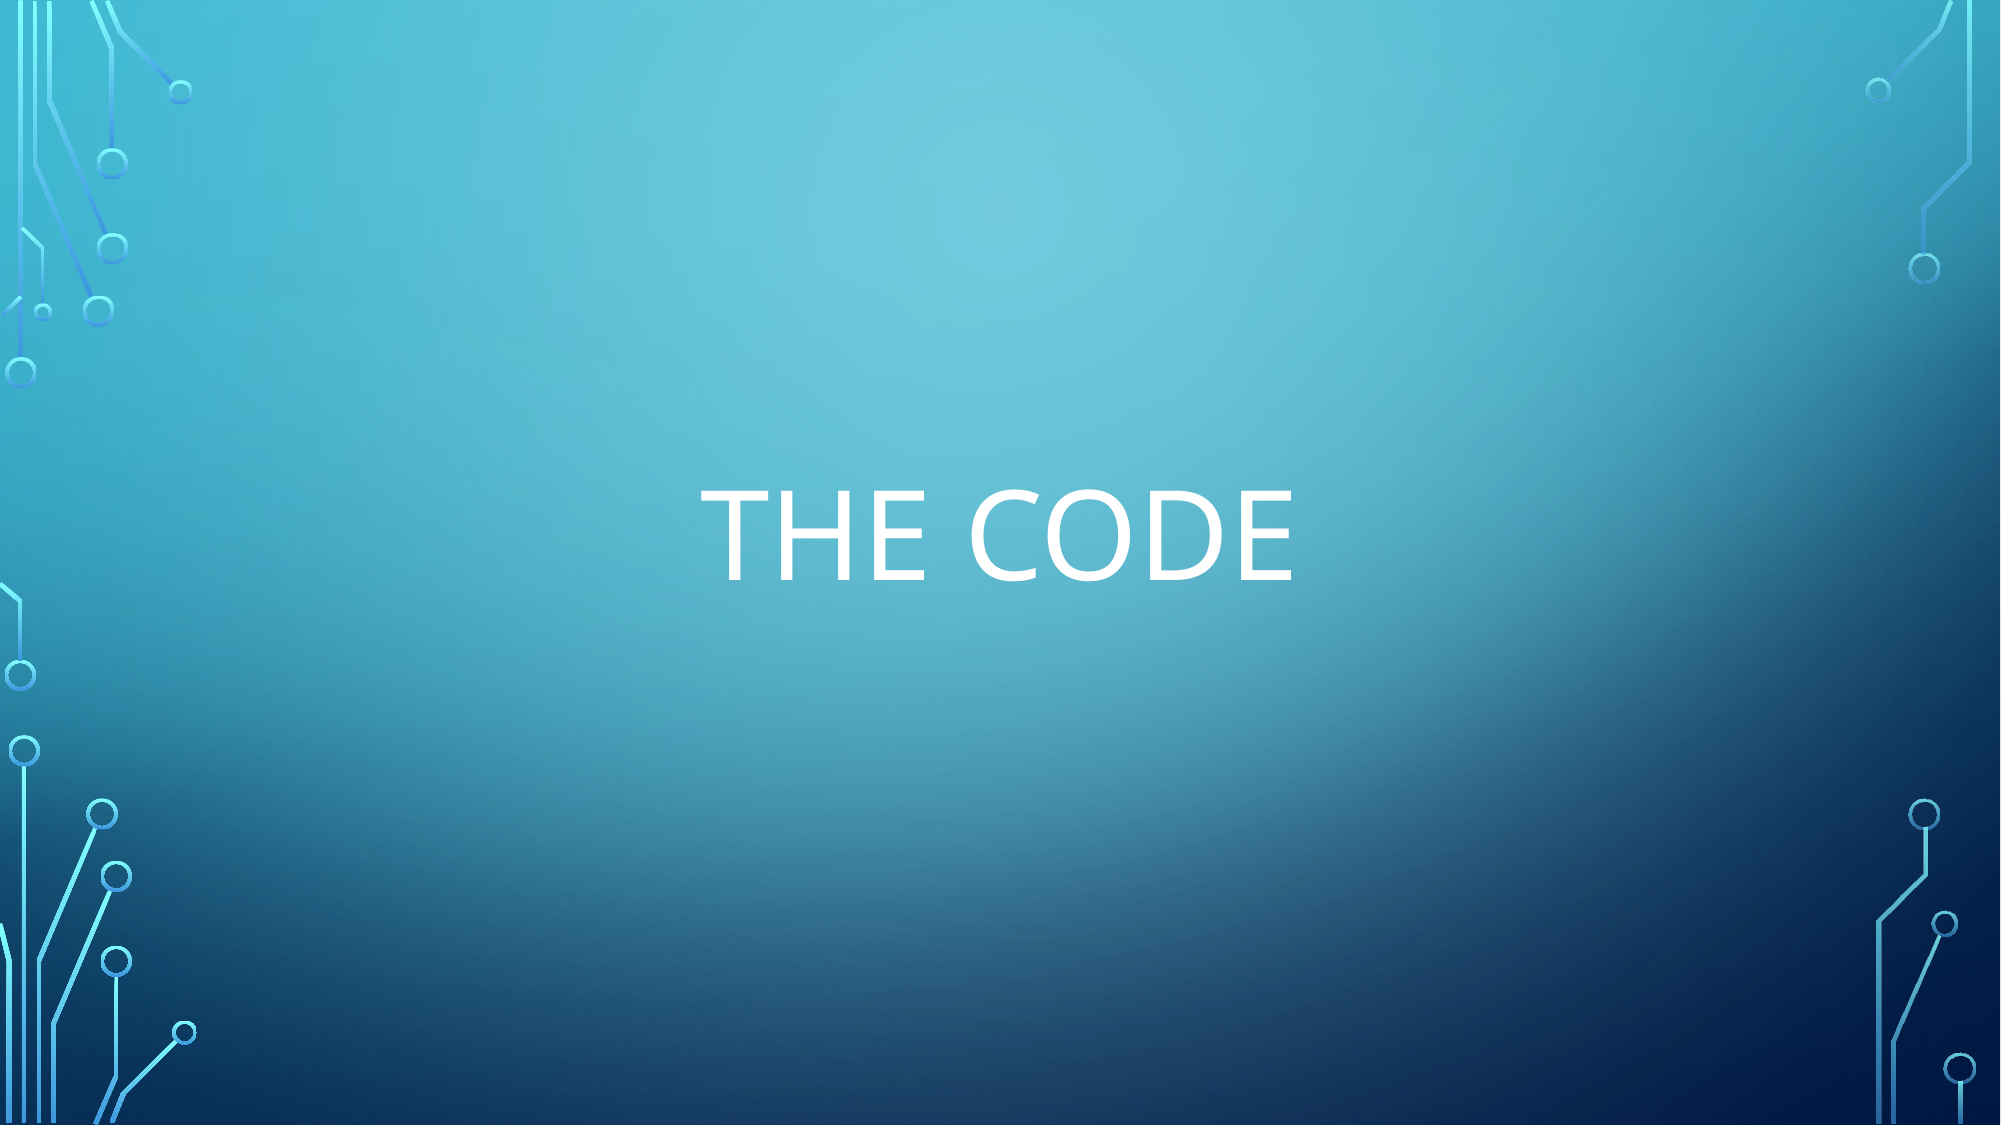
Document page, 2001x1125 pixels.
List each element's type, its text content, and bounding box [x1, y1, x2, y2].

title The code [187, 418, 1813, 662]
